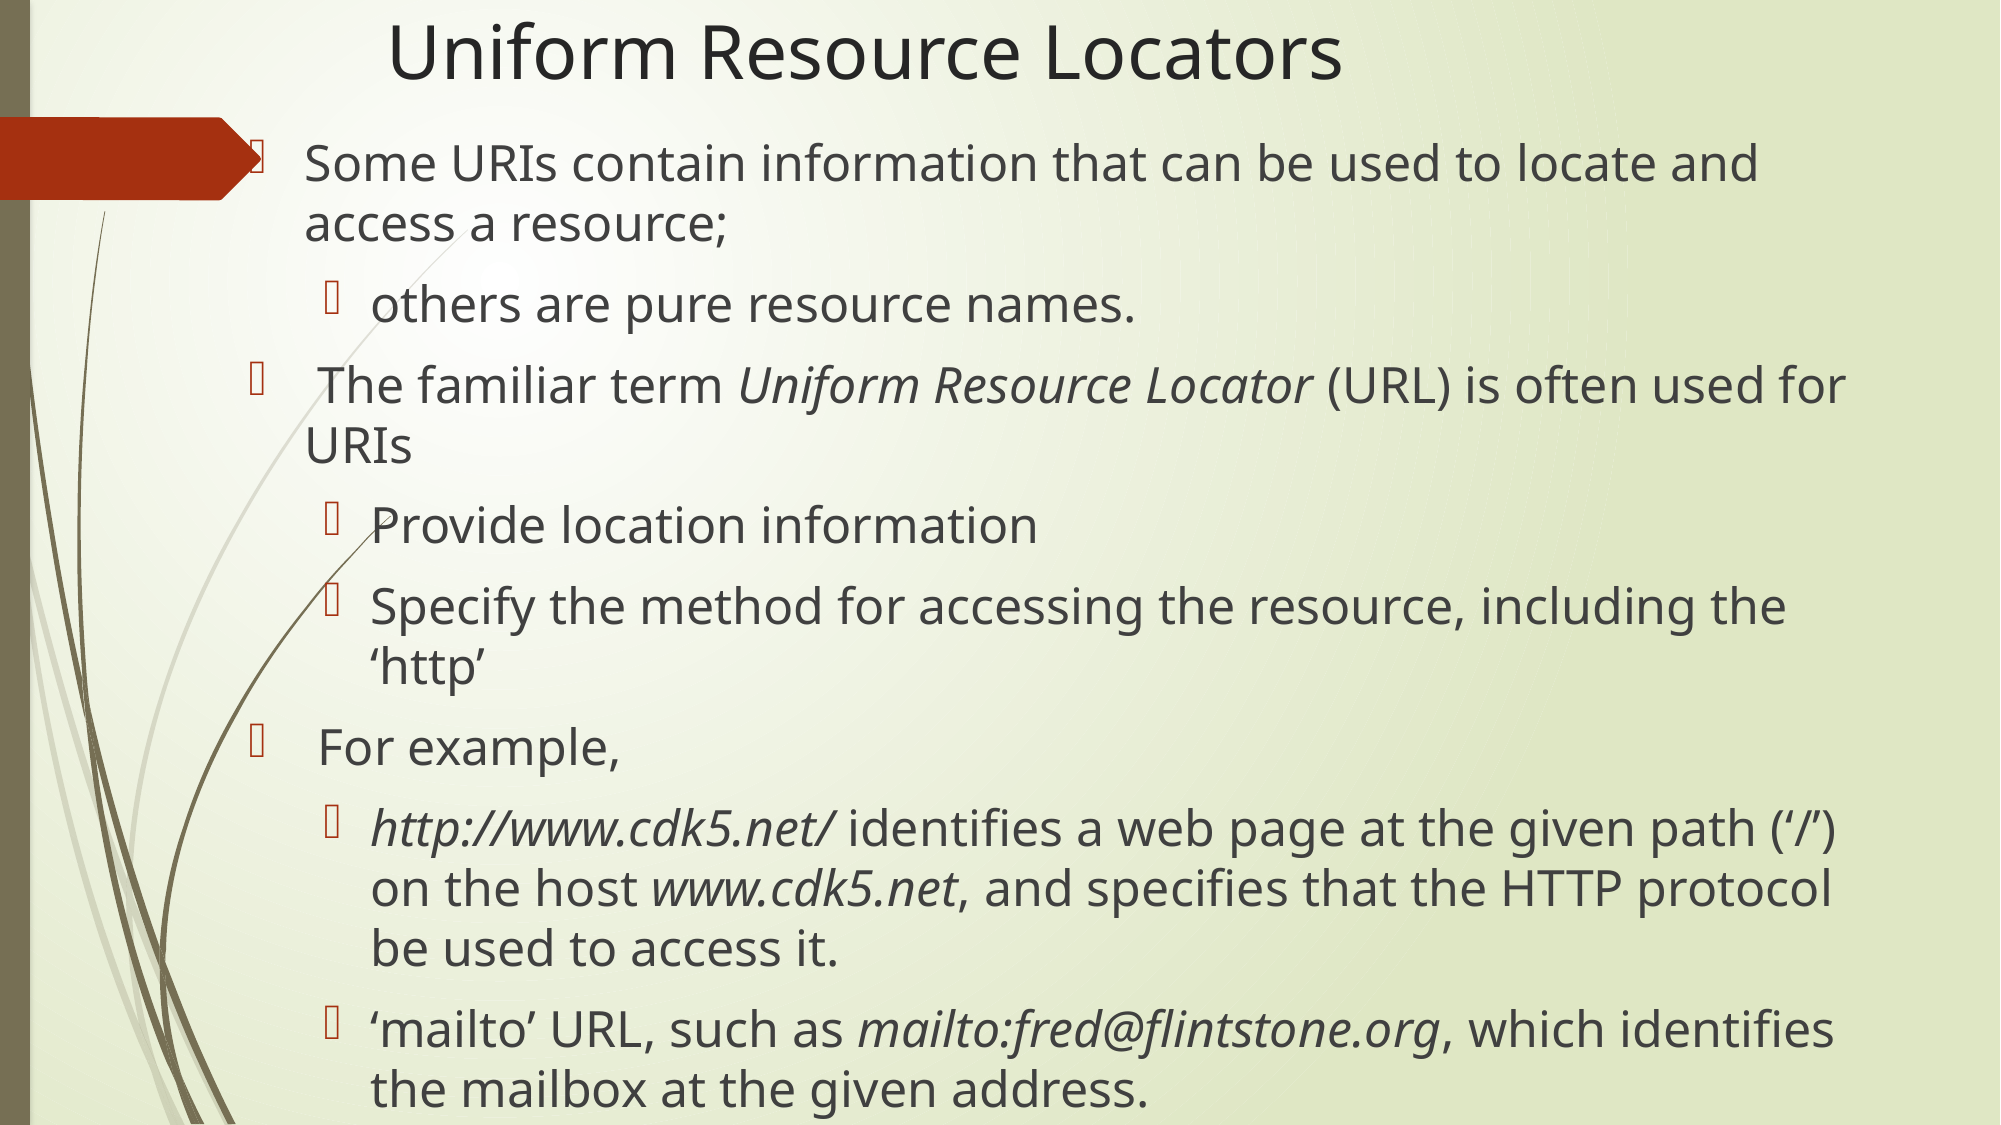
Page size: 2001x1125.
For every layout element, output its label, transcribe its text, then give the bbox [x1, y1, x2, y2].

title Uniform Resource Locators [371, 0, 1834, 123]
list Some URIs contain information that can be used to locate and access a resource; others are pure resource names. The familiar term Uniform Resource Locator (URL) is often used for URIs Provide location information Specify the method for accessing the resource, including the ‘http’ For example, http://www.cdk5.net/ identifies a web page at the given path (‘/’) on the host www.cdk5.net, and specifies that the HTTP protocol be used to access it. ‘mailto’ URL, such as mailto:fred@flintstone.org, which identifies the mailbox at the given address. [233, 123, 1883, 744]
